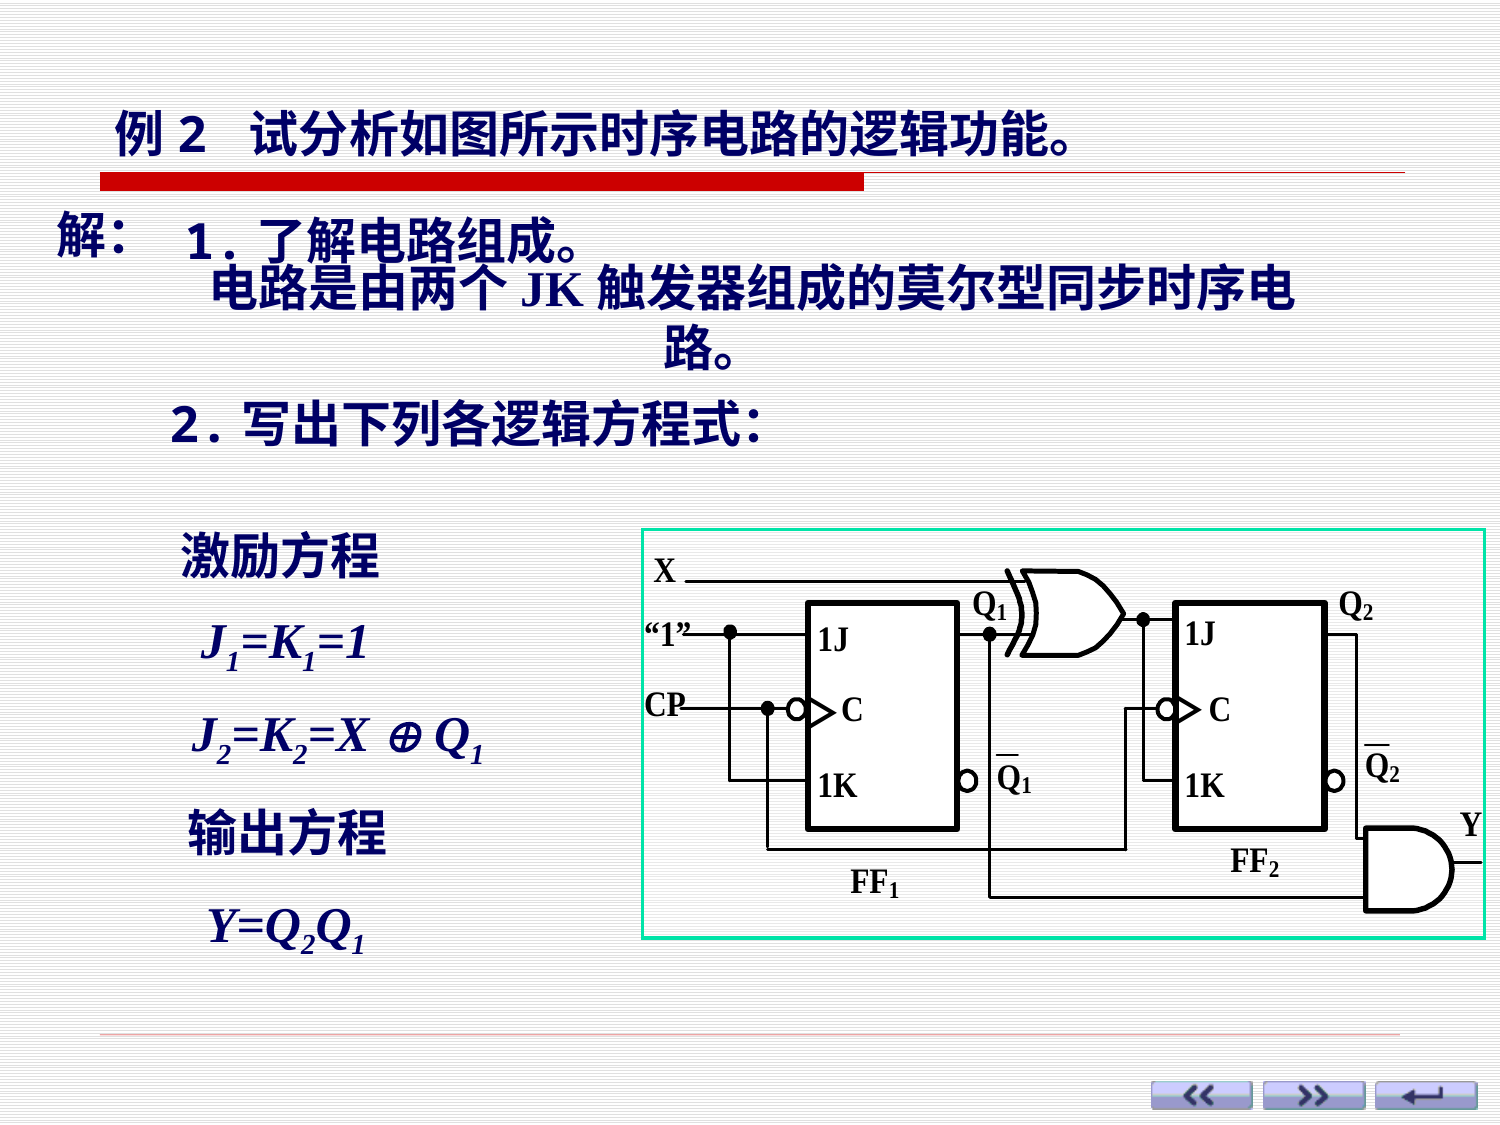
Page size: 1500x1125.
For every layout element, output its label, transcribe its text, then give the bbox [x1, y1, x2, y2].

text_box 输出方程 [173, 794, 467, 870]
text_box 电路是由两个JK触发器组成的莫尔型同步时序电路。 [104, 279, 1334, 354]
text_box 激励方程 [165, 516, 443, 592]
text_box 1.了解电路组成。 [169, 202, 727, 277]
picture [1151, 1081, 1253, 1110]
picture [1263, 1081, 1366, 1110]
text_box 2.写出下列各逻辑方程式： [154, 385, 807, 461]
text_box 解： [41, 196, 172, 272]
text_box 例2 试分析如图所示时序电路的逻辑功能。 [100, 90, 1199, 176]
text_box J2=K2=X  Q1 [177, 694, 573, 778]
text_box J1=K1=1 [186, 601, 386, 685]
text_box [643, 530, 1483, 937]
text_box Y=Q2Q1 [191, 885, 394, 969]
picture [1375, 1081, 1478, 1110]
